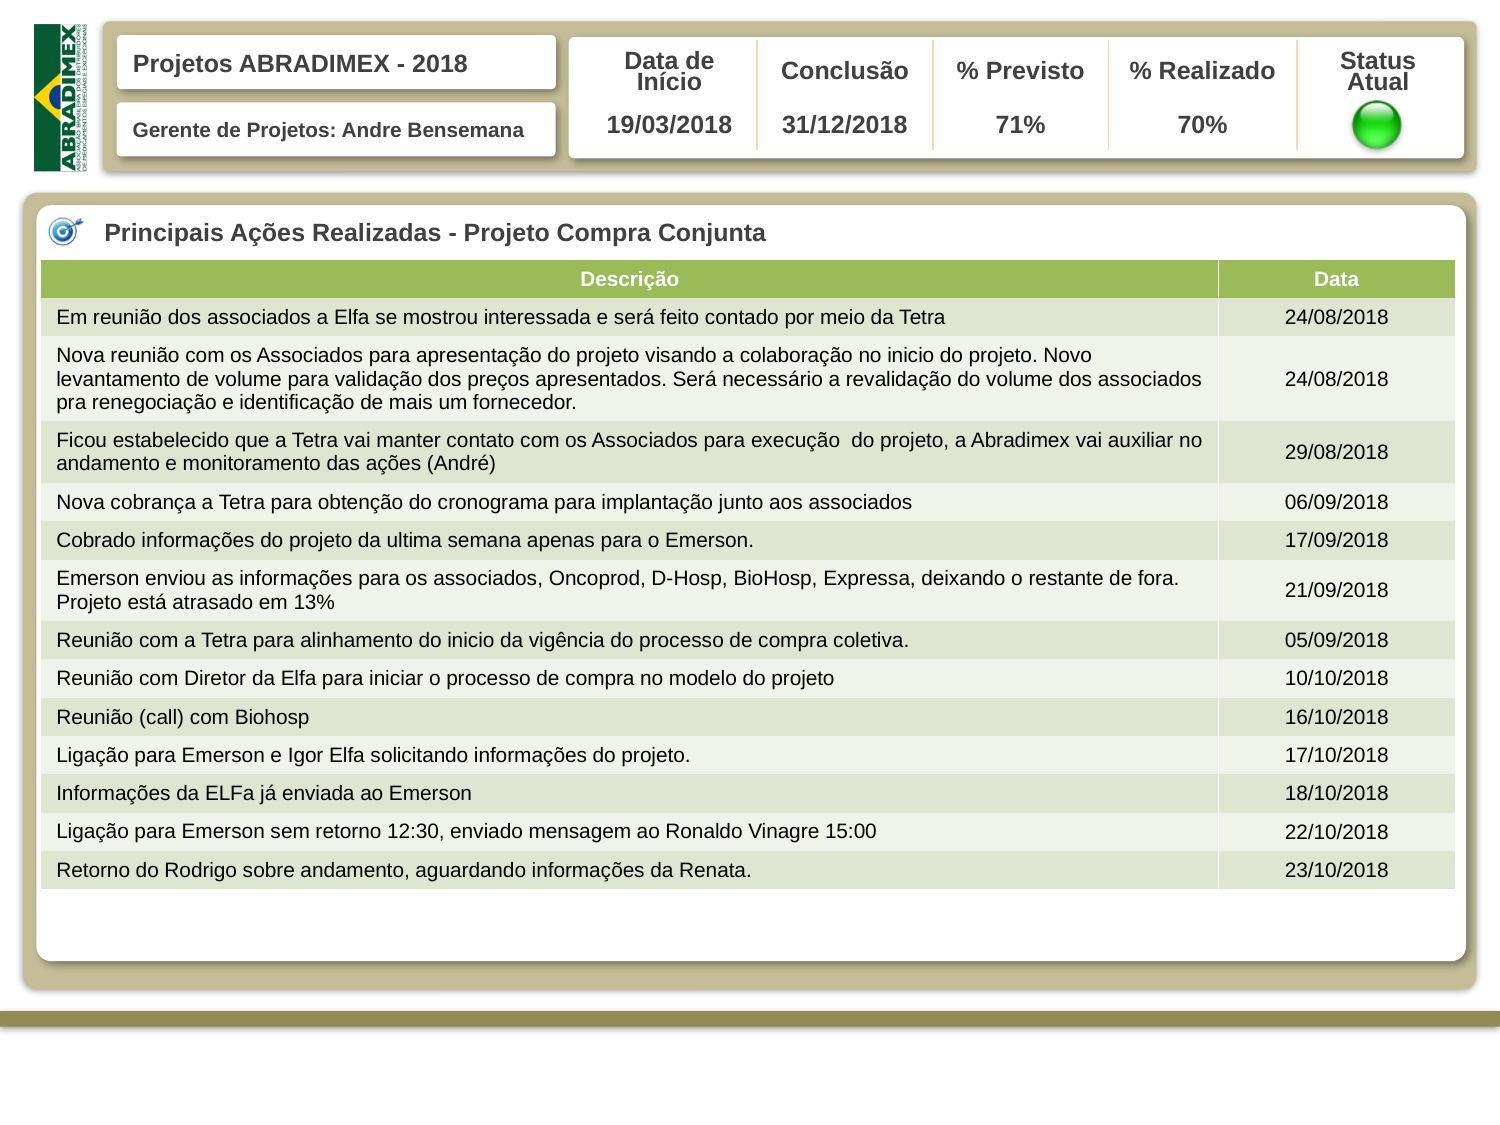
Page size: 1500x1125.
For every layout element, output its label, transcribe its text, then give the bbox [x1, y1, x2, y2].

table_cell Reunião com a Tetra para alinhamento do inicio da vigência do processo de compra coletiva. [41, 621, 1218, 659]
table_cell Nova cobrança a Tetra para obtenção do cronograma para implantação junto aos associados [41, 483, 1218, 521]
table_cell 21/09/2018 [1219, 560, 1455, 621]
table_cell Retorno do Rodrigo sobre andamento, aguardando informações da Renata. [41, 851, 1218, 889]
table_cell Informações da ELFa já enviada ao Emerson [41, 774, 1218, 813]
table_cell 29/08/2018 [1219, 421, 1455, 483]
table_header Descrição [41, 260, 1218, 298]
text_box [22, 191, 1478, 991]
table_cell 05/09/2018 [1219, 621, 1455, 659]
table_header Data [1219, 260, 1455, 298]
table_cell Cobrado informações do projeto da ultima semana apenas para o Emerson. [41, 521, 1218, 560]
table_cell Emerson enviou as informações para os associados, Oncoprod, D-Hosp, BioHosp, Expressa, deixando o restante de fora. Projeto está atrasado em 13% [41, 560, 1218, 621]
table_cell Em reunião dos associados a Elfa se mostrou interessada e será feito contado por meio da Tetra [41, 298, 1218, 336]
table_cell 16/10/2018 [1219, 698, 1455, 736]
table_cell 24/08/2018 [1219, 298, 1455, 336]
table_cell 22/10/2018 [1219, 813, 1455, 851]
table_cell 23/10/2018 [1219, 851, 1455, 889]
picture [44, 210, 87, 252]
table_cell 17/10/2018 [1219, 736, 1455, 774]
table_cell Reunião (call) com Biohosp [41, 698, 1218, 736]
table_cell 06/09/2018 [1219, 483, 1455, 521]
table_cell Nova reunião com os Associados para apresentação do projeto visando a colaboração no inicio do projeto. Novo levantamento de volume para validação dos preços apresentados. Será necessário a revalidação do volume dos associados pra renegociação e identificação de mais um fornecedor. [41, 336, 1218, 421]
table_cell Reunião com Diretor da Elfa para iniciar o processo de compra no modelo do projeto [41, 659, 1218, 698]
picture [34, 24, 87, 172]
table_cell 10/10/2018 [1219, 659, 1455, 698]
table_cell Ligação para Emerson e Igor Elfa solicitando informações do projeto. [41, 736, 1218, 774]
table_cell 18/10/2018 [1219, 774, 1455, 813]
table_cell 24/08/2018 [1219, 336, 1455, 421]
picture [1347, 97, 1407, 157]
table_cell Ficou estabelecido que a Tetra vai manter contato com os Associados para execução do projeto, a Abradimex vai auxiliar no andamento e monitoramento das ações (André) [41, 421, 1218, 483]
text_box Principais Ações Realizadas - Projeto Compra Conjunta [35, 204, 1467, 962]
table_cell Ligação para Emerson sem retorno 12:30, enviado mensagem ao Ronaldo Vinagre 15:00 [41, 813, 1218, 851]
table_cell 17/09/2018 [1219, 521, 1455, 560]
